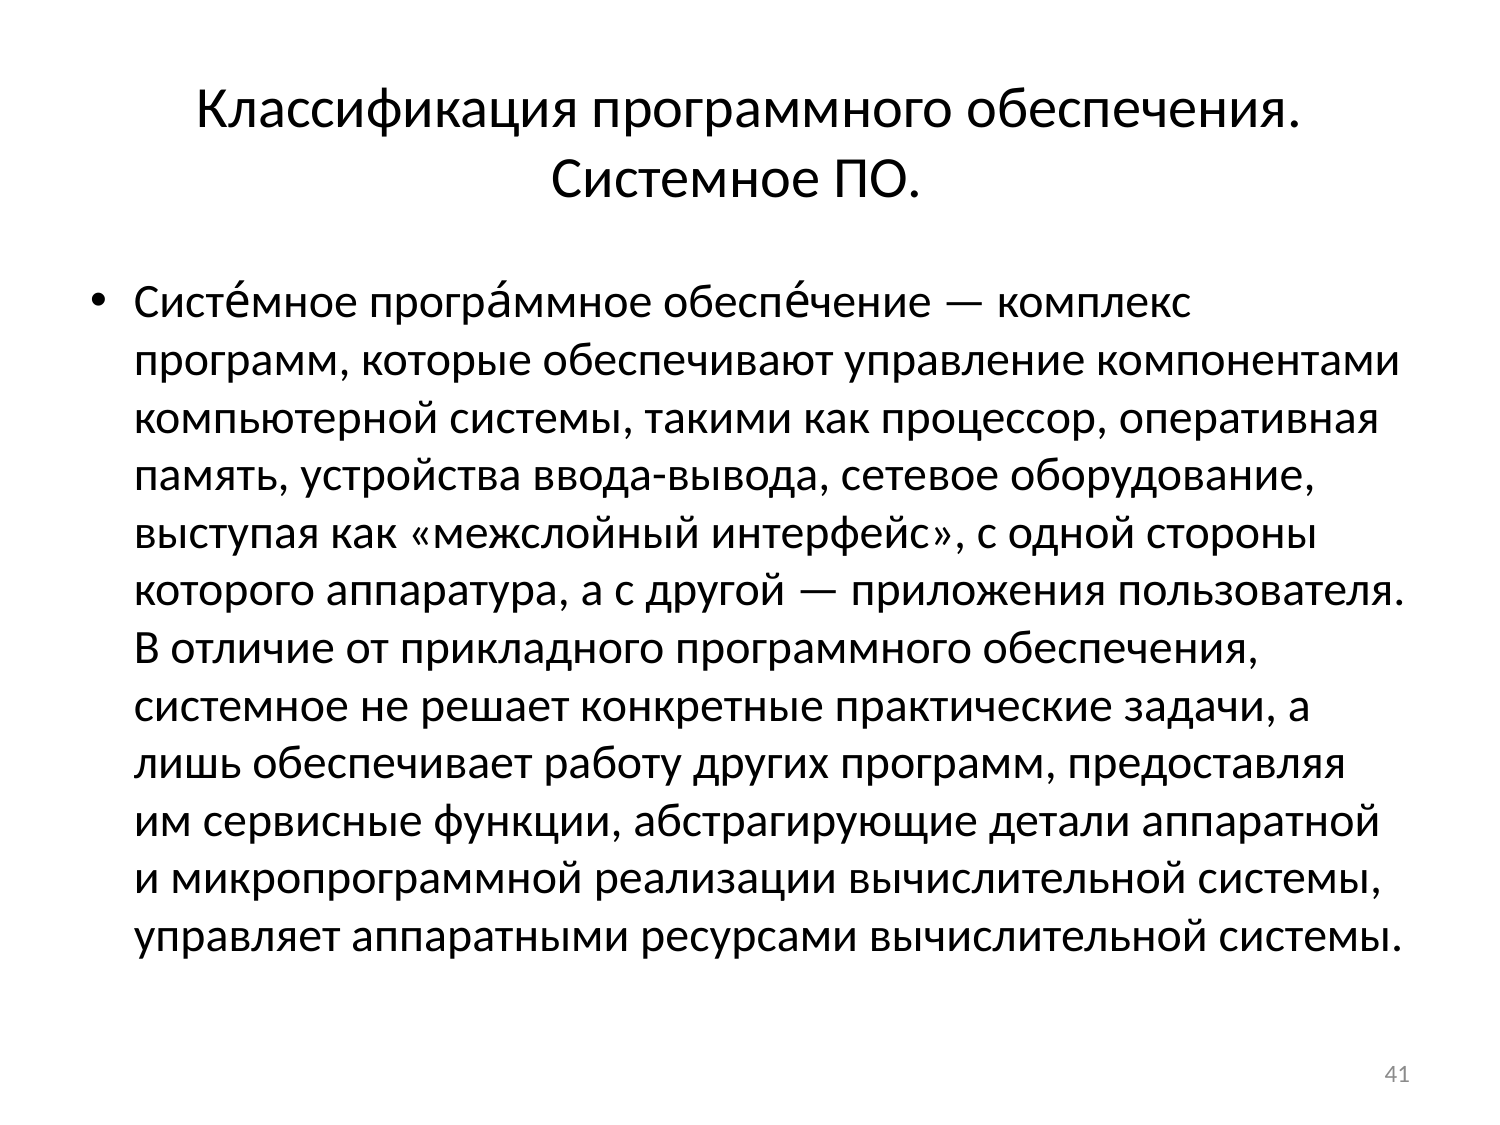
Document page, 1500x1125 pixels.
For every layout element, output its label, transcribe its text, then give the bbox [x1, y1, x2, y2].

list Cисте́мное програ́ммное обеспе́чение — комплекс программ, которые обеспечивают управление компонентами компьютерной системы, такими как процессор, оперативная память, устройства ввода-вывода, сетевое оборудование, выступая как «межслойный интерфейс», с одной стороны которого аппаратура, а с другой — приложения пользователя. В отличие от прикладного программного обеспечения, системное не решает конкретные практические задачи, а лишь обеспечивает работу других программ, предоставляя им сервисные функции, абстрагирующие детали аппаратной и микропрограммной реализации вычислительной системы, управляет аппаратными ресурсами вычислительной системы. [75, 262, 1425, 1005]
title Классификация программного обеспечения. Системное ПО. [75, 45, 1425, 233]
slide_number 41 [1074, 1042, 1425, 1103]
